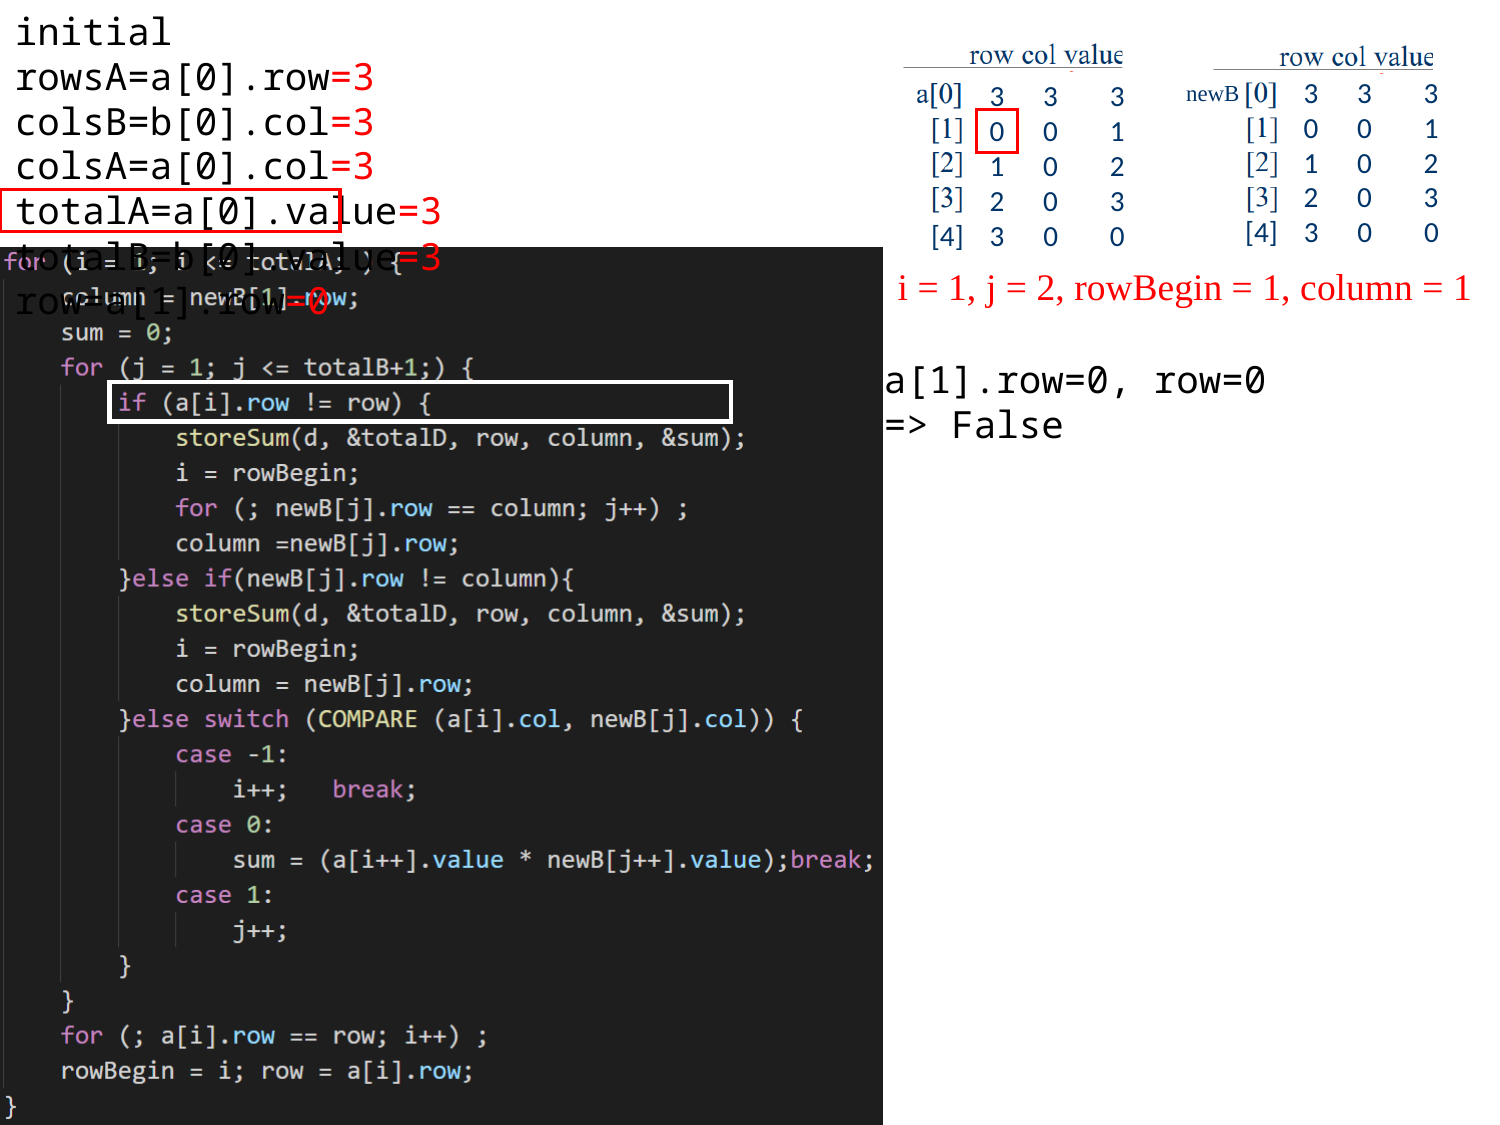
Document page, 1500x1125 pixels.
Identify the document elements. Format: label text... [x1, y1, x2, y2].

text_box i = 1, j = 2, rowBegin = 1, column = 1 [883, 255, 1500, 316]
text_box initial rowsA=a[0].row=3 colsB=b[0].col=3 colsA=a[0].col=3 totalA=a[0].value=3 totalB=b[0].value=3 row=a[1].row=0 [0, 0, 861, 247]
picture [0, 247, 883, 1125]
text_box [0, 188, 341, 233]
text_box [889, 40, 1174, 262]
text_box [1170, 40, 1488, 259]
text_box a[1].row=0, row=0 => False [883, 348, 1282, 454]
